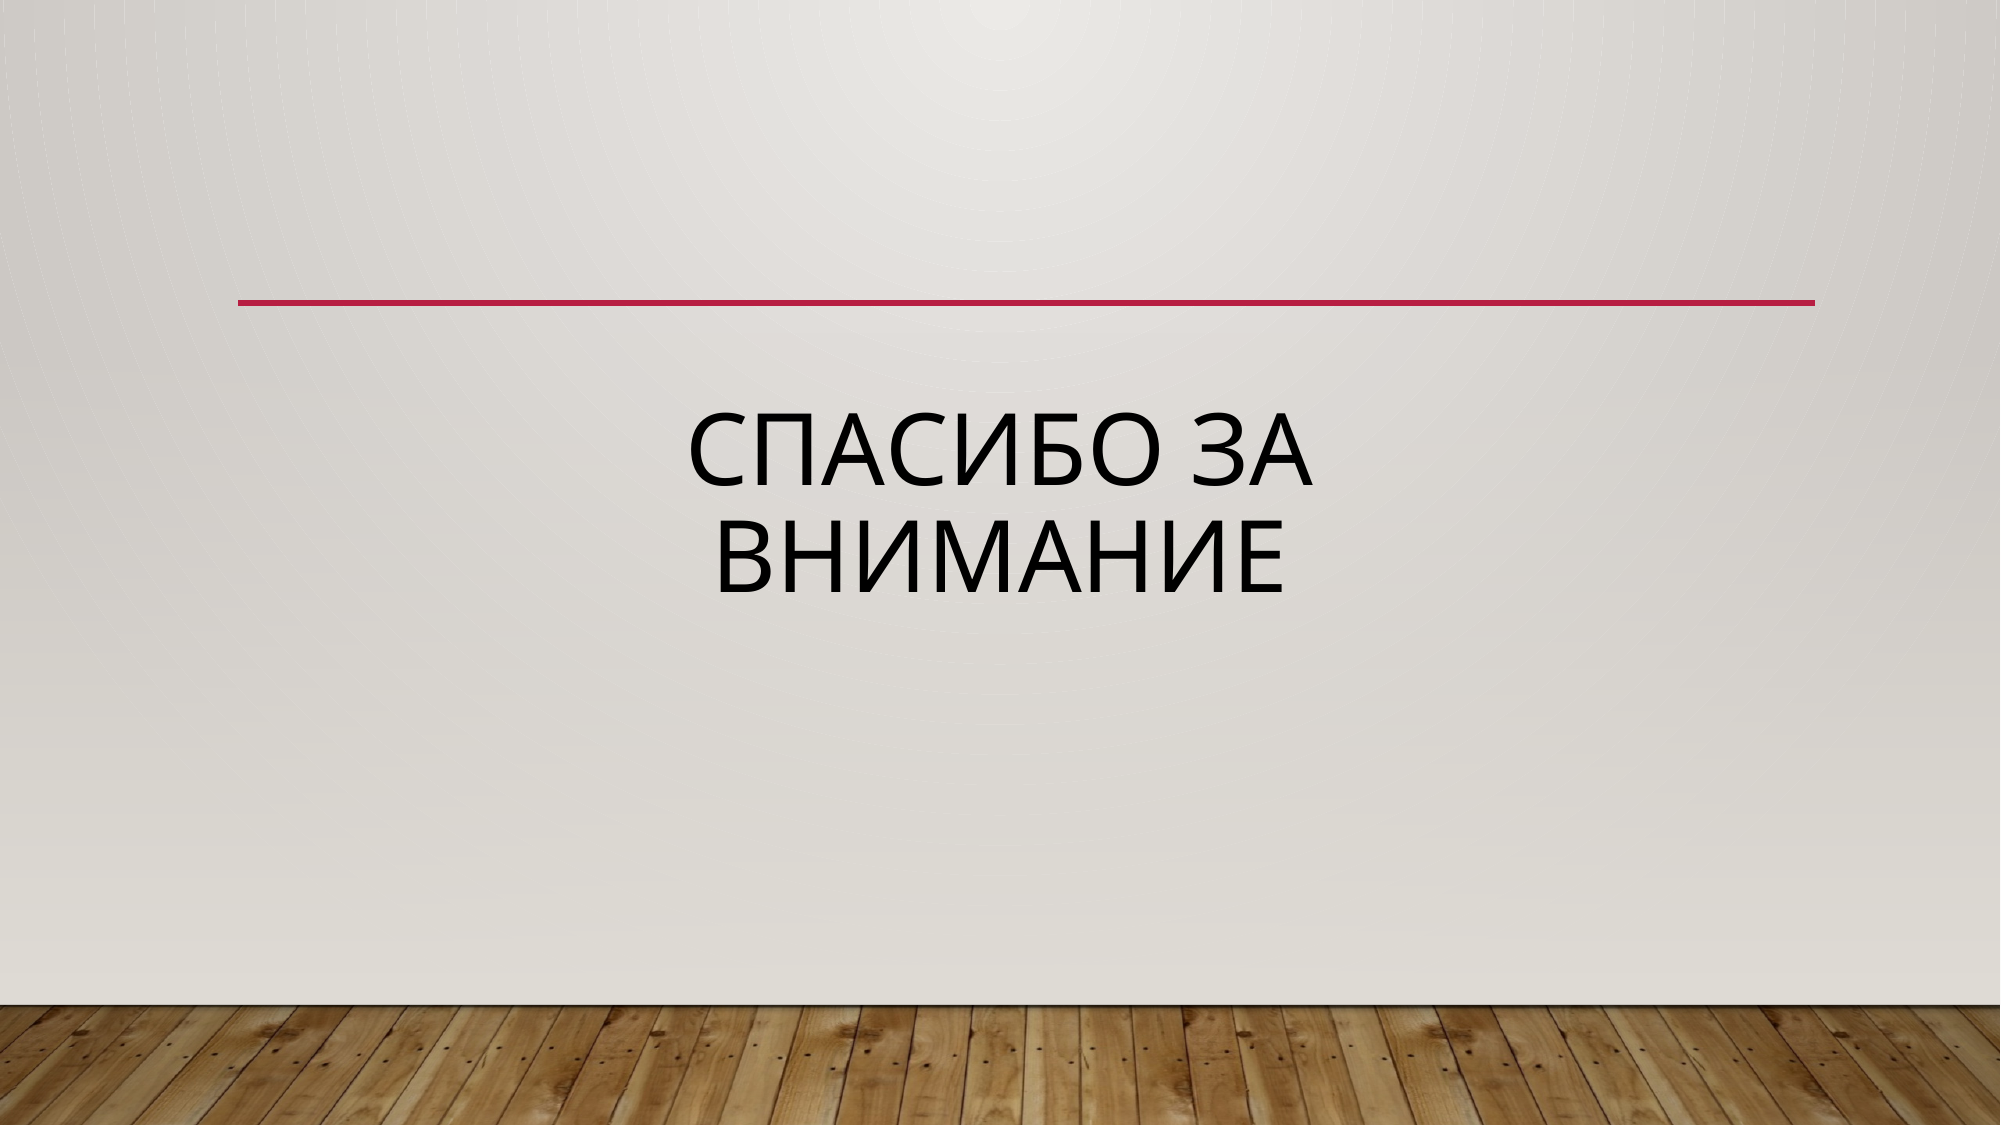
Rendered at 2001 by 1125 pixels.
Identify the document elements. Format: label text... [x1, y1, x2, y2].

picture [0, 1005, 2000, 1125]
title Спасибо за внимание [524, 391, 1476, 734]
